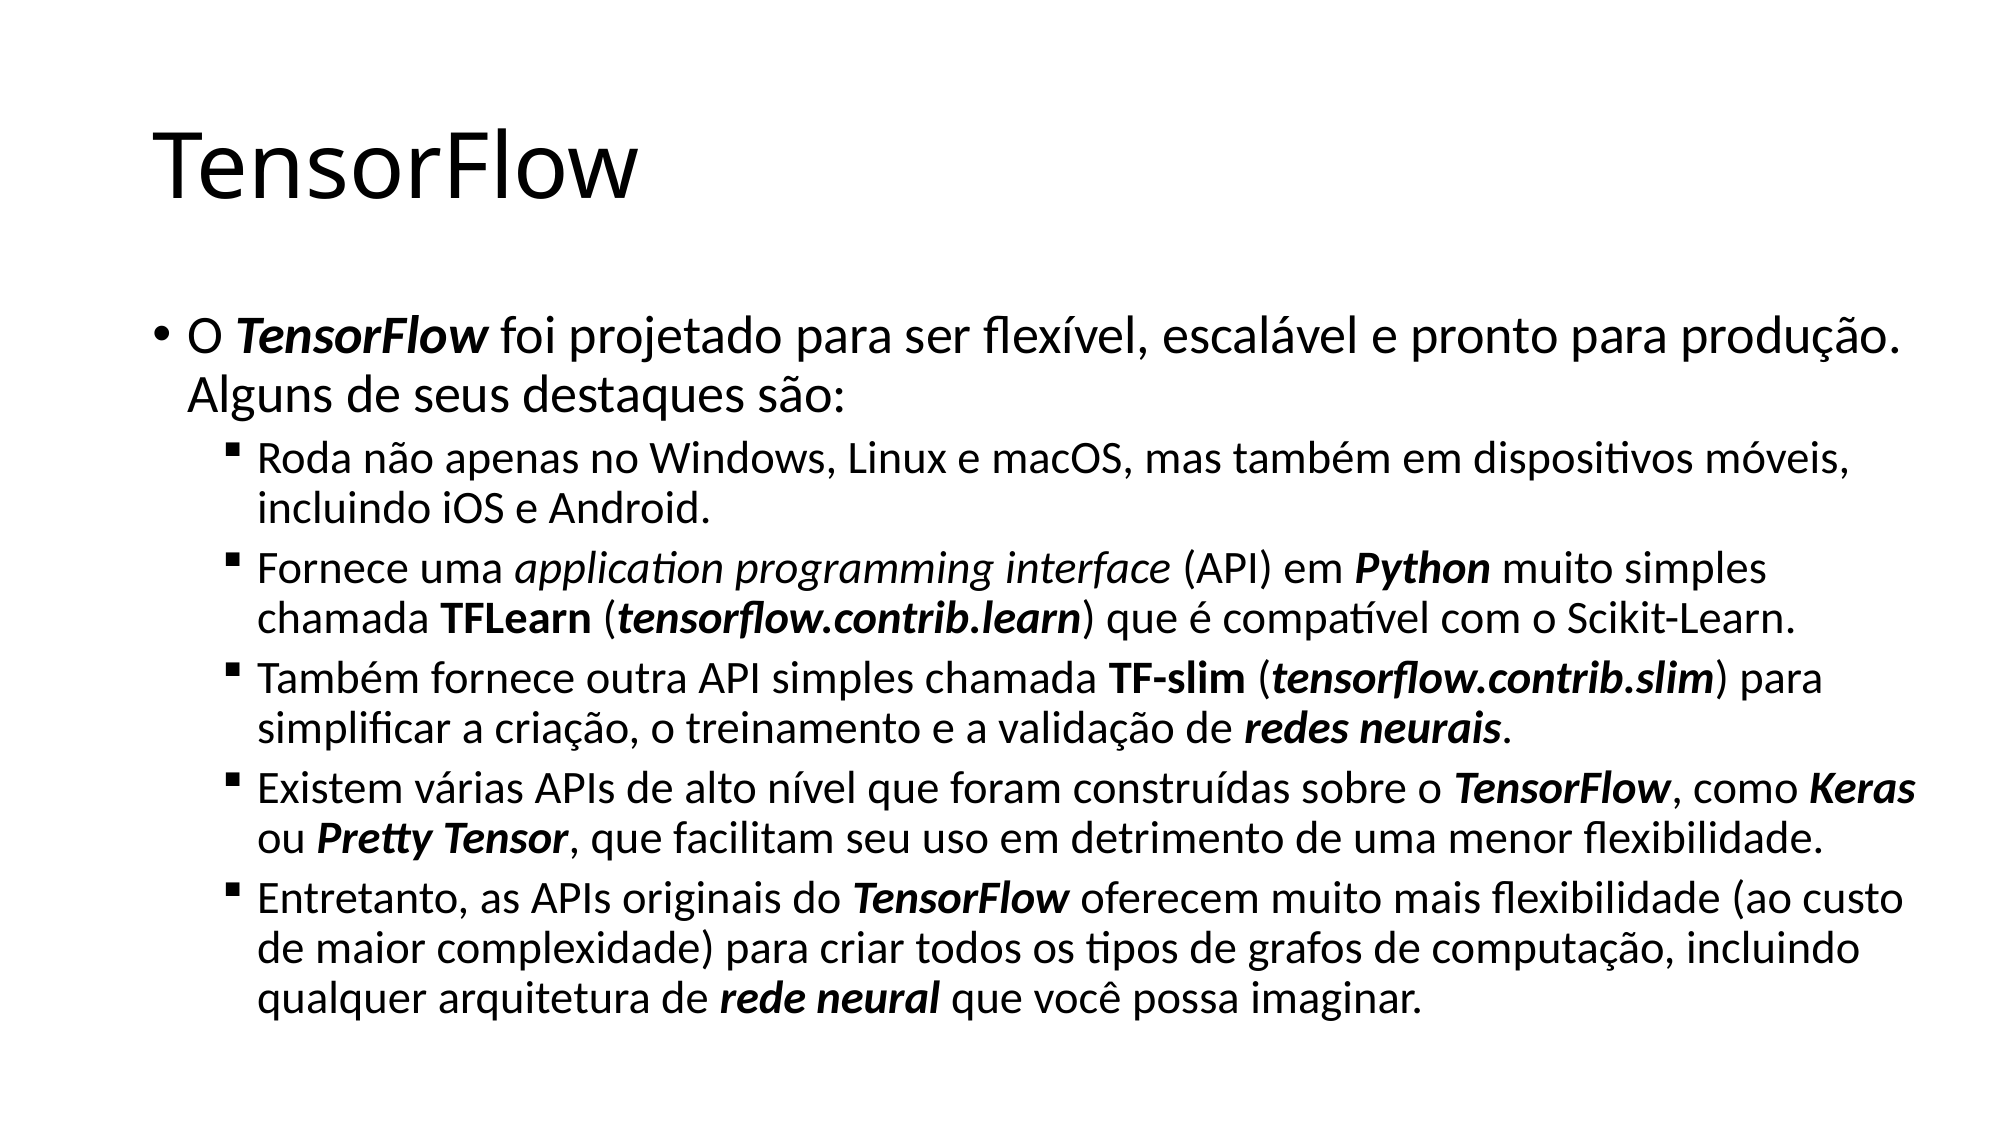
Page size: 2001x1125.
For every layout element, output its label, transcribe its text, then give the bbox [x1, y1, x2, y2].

list O TensorFlow foi projetado para ser flexível, escalável e pronto para produção. Alguns de seus destaques são: Roda não apenas no Windows, Linux e macOS, mas também em dispositivos móveis, incluindo iOS e Android. Fornece uma application programming interface (API) em Python muito simples chamada TFLearn (tensorflow.contrib.learn) que é compatível com o Scikit-Learn. Também fornece outra API simples chamada TF-slim (tensorflow.contrib.slim) para simplificar a criação, o treinamento e a validação de redes neurais. Existem várias APIs de alto nível que foram construídas sobre o TensorFlow, como Keras ou Pretty Tensor, que facilitam seu uso em detrimento de uma menor flexibilidade. Entretanto, as APIs originais do TensorFlow oferecem muito mais flexibilidade (ao custo de maior complexidade) para criar todos os tipos de grafos de computação, incluindo qualquer arquitetura de rede neural que você possa imaginar. [137, 299, 1946, 1080]
title TensorFlow [137, 59, 1863, 278]
